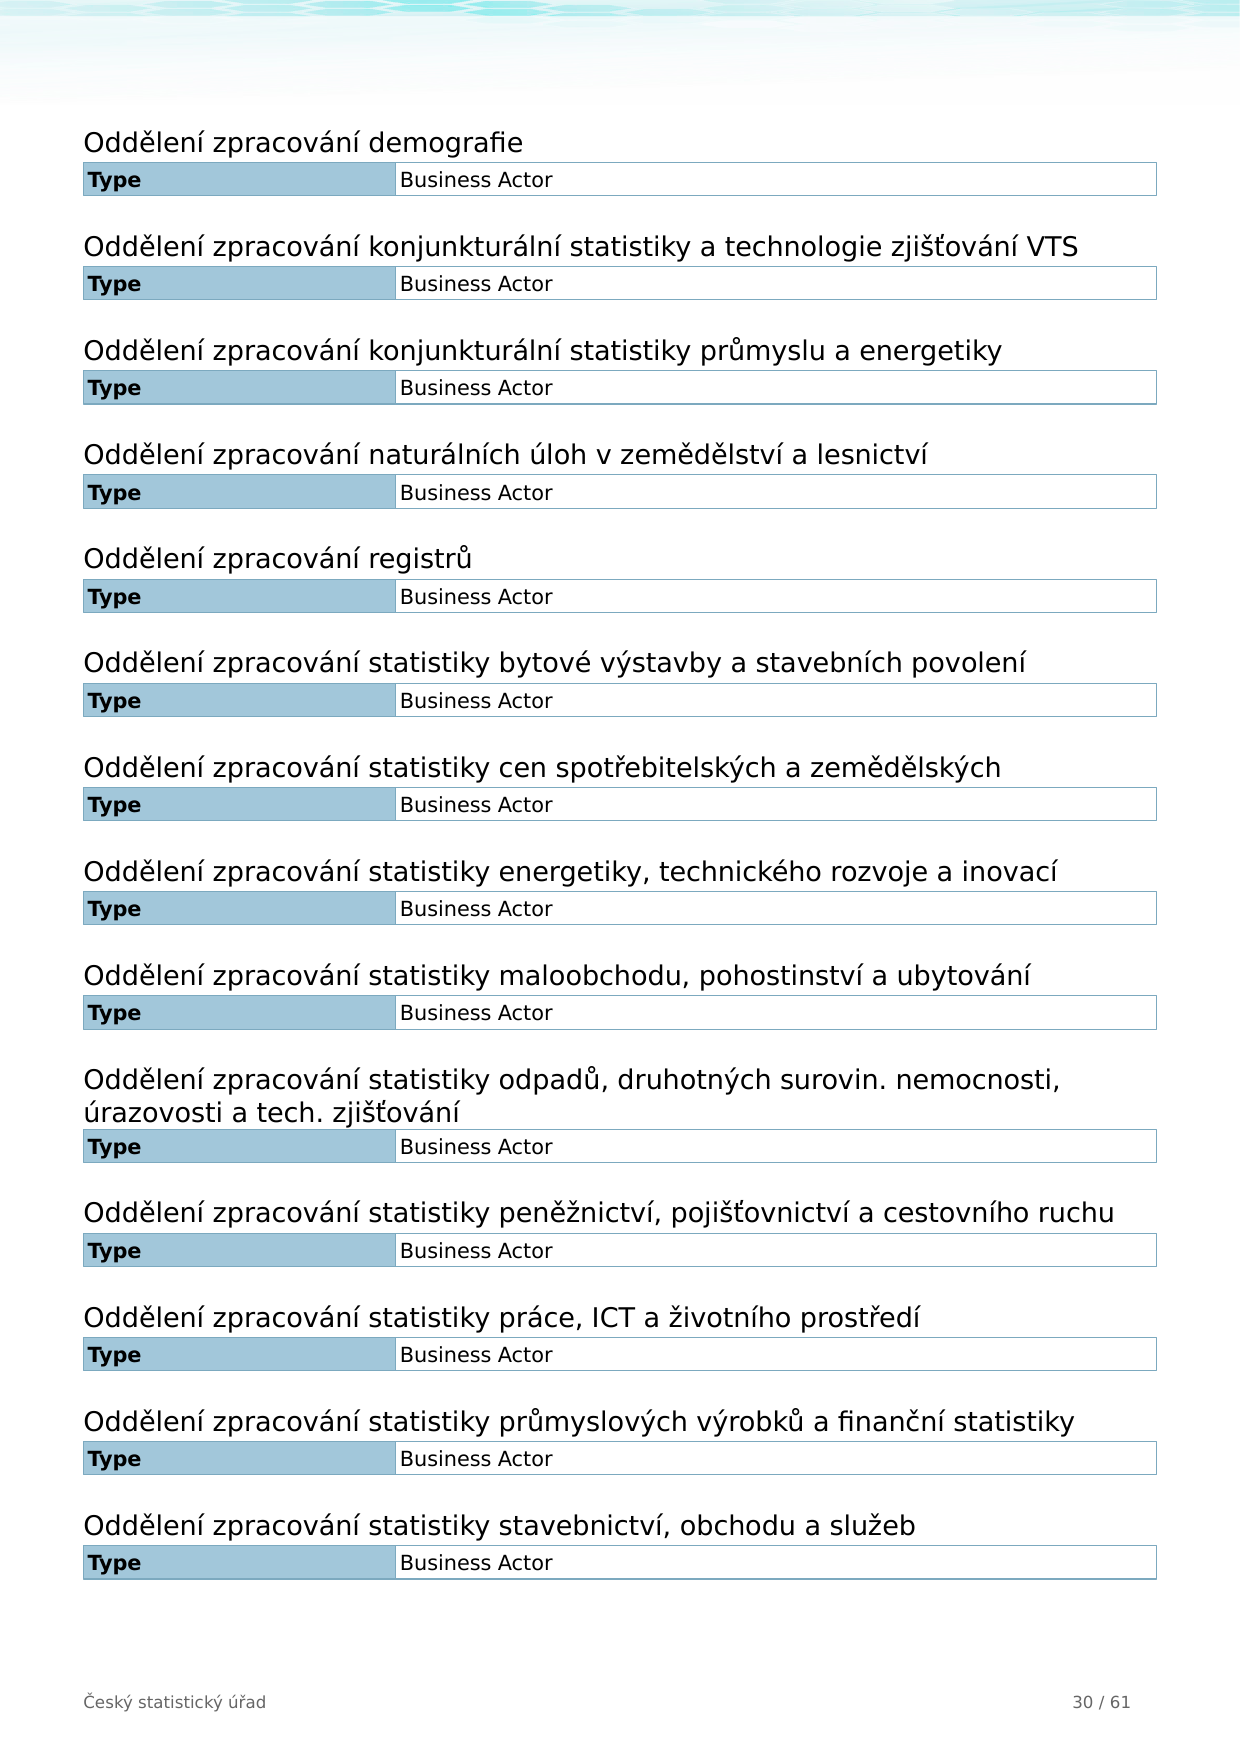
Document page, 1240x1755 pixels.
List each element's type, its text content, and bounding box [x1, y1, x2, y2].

text_box Business Actor [395, 1441, 1157, 1475]
text_box Oddělení zpracování statistiky stavebnictví, obchodu a služeb [83, 1508, 1157, 1542]
picture [0, 0, 1240, 105]
text_box Oddělení zpracování statistiky maloobchodu, pohostinství a ubytování [83, 958, 1157, 992]
text_box Business Actor [395, 995, 1157, 1030]
text_box Type [83, 995, 395, 1030]
text_box Oddělení zpracování statistiky práce, ICT a životního prostředí [83, 1299, 1157, 1334]
text_box Type [83, 370, 395, 404]
text_box Oddělení zpracování statistiky energetiky, technického rozvoje a inovací [83, 854, 1157, 888]
text_box Type [83, 474, 395, 509]
text_box Business Actor [395, 891, 1157, 925]
text_box 30 [924, 1649, 1093, 1755]
text_box Type [83, 683, 395, 717]
text_box Oddělení zpracování statistiky odpadů, druhotných surovin. nemocnosti, úrazovosti a tech. zjišťování [83, 1062, 1157, 1125]
text_box Oddělení zpracování registrů [83, 541, 1157, 575]
text_box Type [83, 1129, 395, 1163]
text_box Type [83, 1233, 395, 1267]
text_box Type [83, 1337, 395, 1371]
text_box Business Actor [395, 266, 1157, 300]
text_box Type [83, 1545, 395, 1580]
text_box Type [83, 162, 395, 196]
text_box Business Actor [395, 162, 1157, 196]
text_box Business Actor [395, 1337, 1157, 1371]
text_box Oddělení zpracování demografie [83, 124, 1157, 159]
text_box Type [83, 1441, 395, 1475]
text_box Oddělení zpracování statistiky cen spotřebitelských a zemědělských [83, 749, 1157, 784]
text_box Oddělení zpracování naturálních úloh v zemědělství a lesnictví [83, 437, 1157, 471]
text_box Type [83, 266, 395, 300]
text_box Type [83, 579, 395, 613]
text_box / 61 [1093, 1649, 1157, 1755]
text_box Business Actor [395, 1545, 1157, 1580]
text_box Oddělení zpracování statistiky bytové výstavby a stavebních povolení [83, 645, 1157, 680]
text_box Oddělení zpracování konjunkturální statistiky průmyslu a energetiky [83, 333, 1157, 367]
text_box Český statistický úřad [83, 1649, 924, 1755]
text_box Business Actor [395, 474, 1157, 509]
text_box Business Actor [395, 787, 1157, 821]
text_box Business Actor [395, 1233, 1157, 1267]
text_box Business Actor [395, 370, 1157, 404]
text_box Business Actor [395, 1129, 1157, 1163]
text_box Business Actor [395, 683, 1157, 717]
text_box Type [83, 891, 395, 925]
text_box Business Actor [395, 579, 1157, 613]
text_box Oddělení zpracování konjunkturální statistiky a technologie zjišťování VTS [83, 229, 1157, 263]
text_box Oddělení zpracování statistiky peněžnictví, pojišťovnictví a cestovního ruchu [83, 1195, 1157, 1229]
text_box Type [83, 787, 395, 821]
text_box Oddělení zpracování statistiky průmyslových výrobků a finanční statistiky [83, 1404, 1157, 1438]
